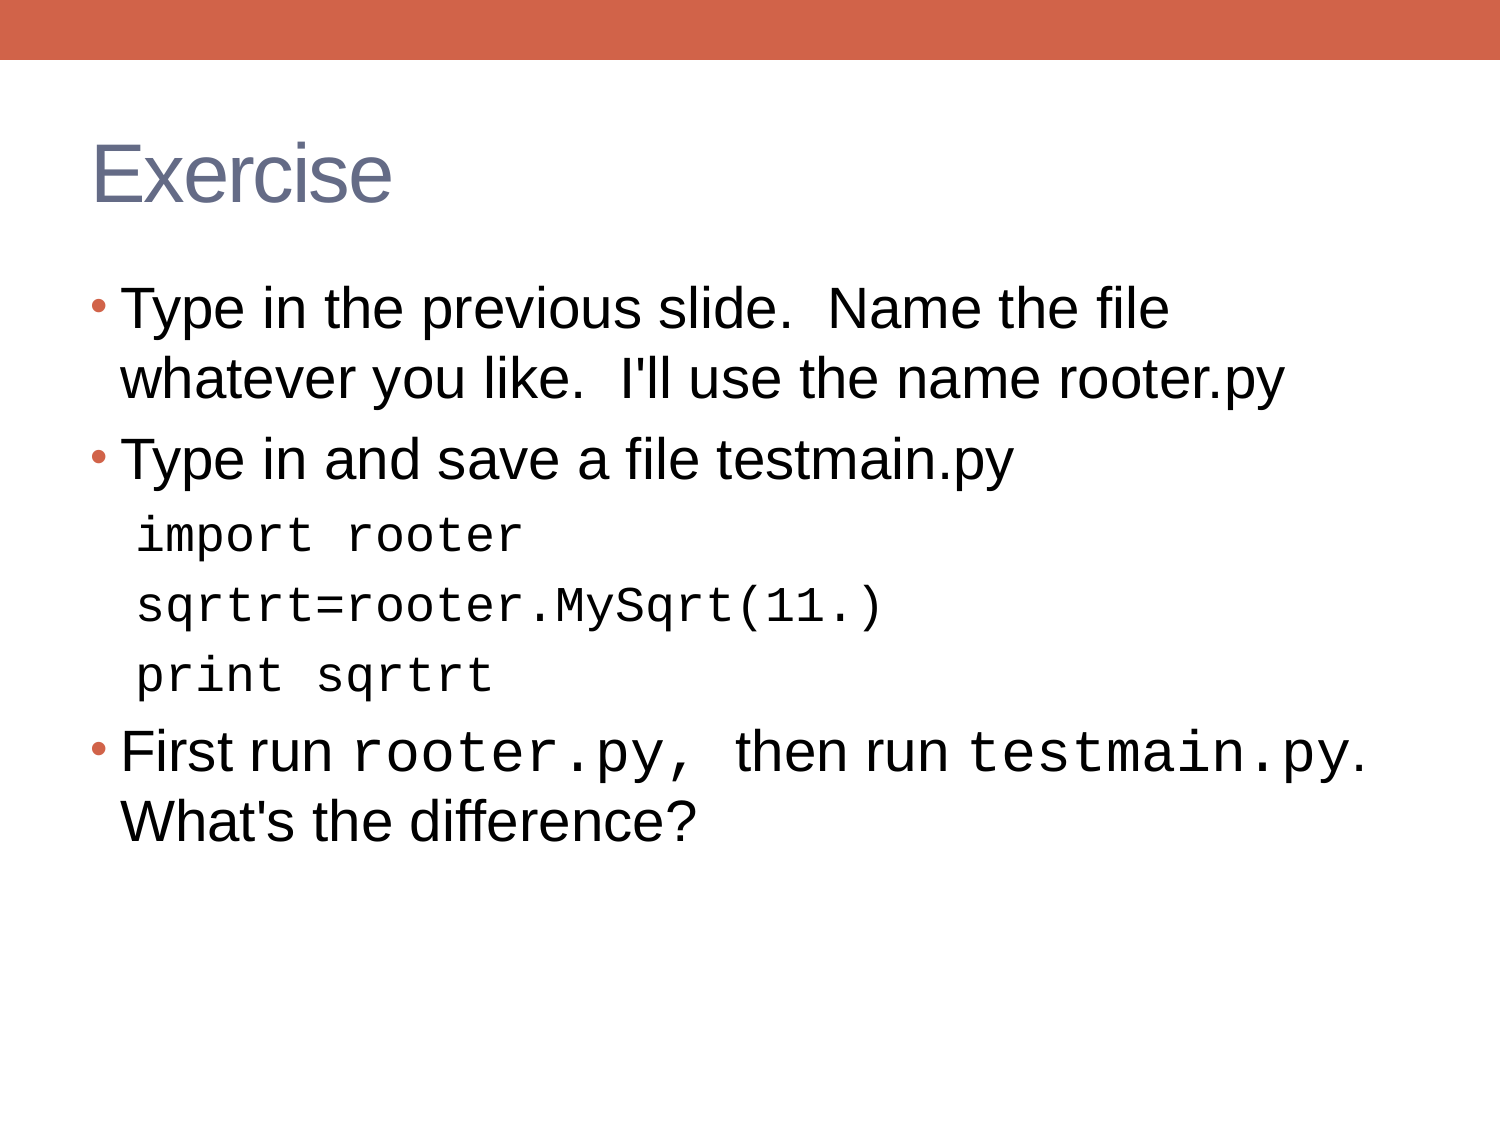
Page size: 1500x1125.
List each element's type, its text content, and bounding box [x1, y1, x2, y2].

list Type in the previous slide. Name the file whatever you like. I'll use the name rooter.py Type in and save a file testmain.py import rooter sqrtrt=rooter.MySqrt(11.) print sqrtrt First run rooter.py, then run testmain.py. What's the difference? [75, 262, 1425, 1063]
title Exercise [75, 87, 1425, 250]
